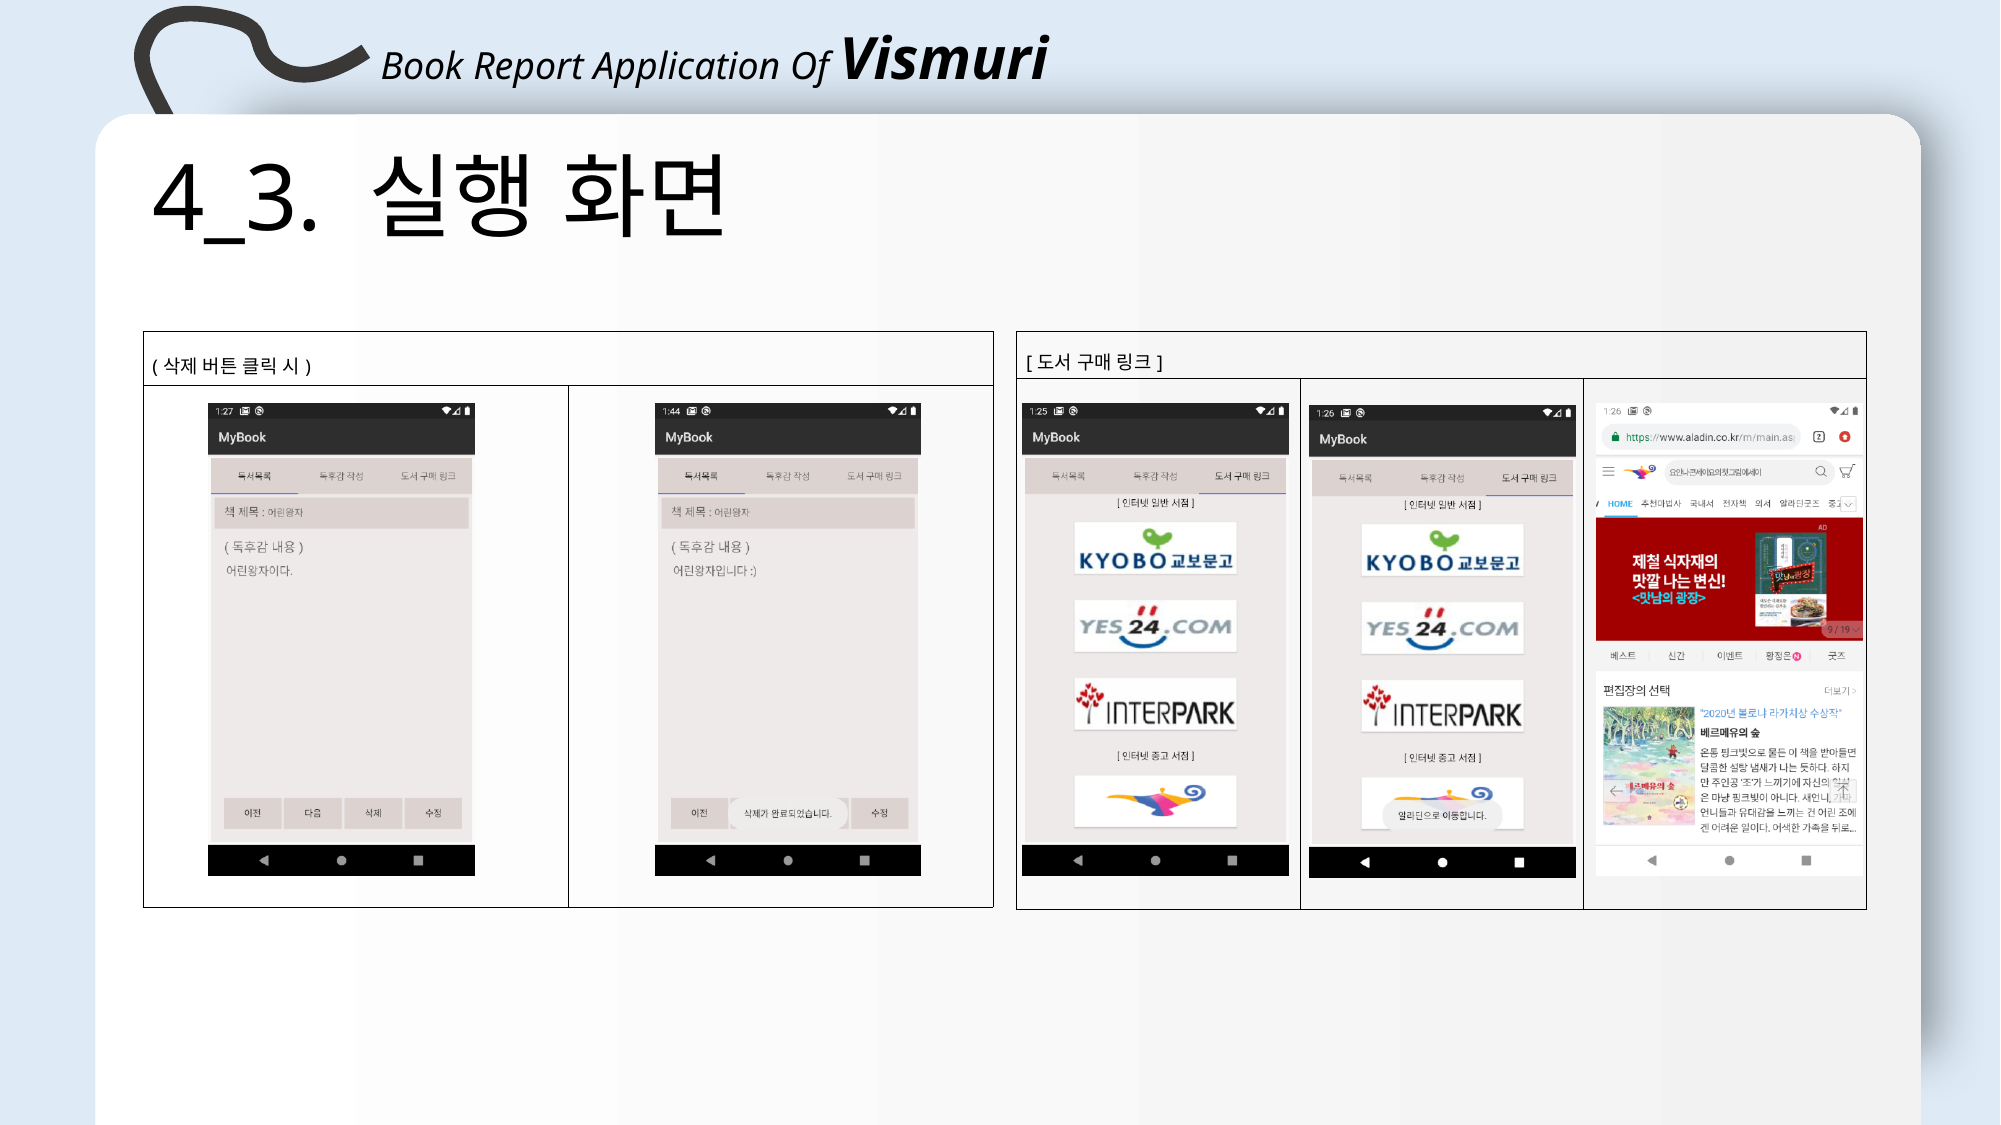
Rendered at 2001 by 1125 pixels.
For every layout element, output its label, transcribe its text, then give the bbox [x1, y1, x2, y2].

picture [1309, 405, 1576, 879]
picture [208, 403, 475, 876]
text_box Book Report Application Of Vismuri [365, 13, 1252, 92]
picture [1022, 403, 1289, 876]
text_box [95, 114, 1922, 1125]
picture [1596, 403, 1862, 876]
picture [655, 403, 921, 876]
title 4_3. 실행 화면 [137, 92, 1863, 114]
text_box [140, 12, 365, 92]
